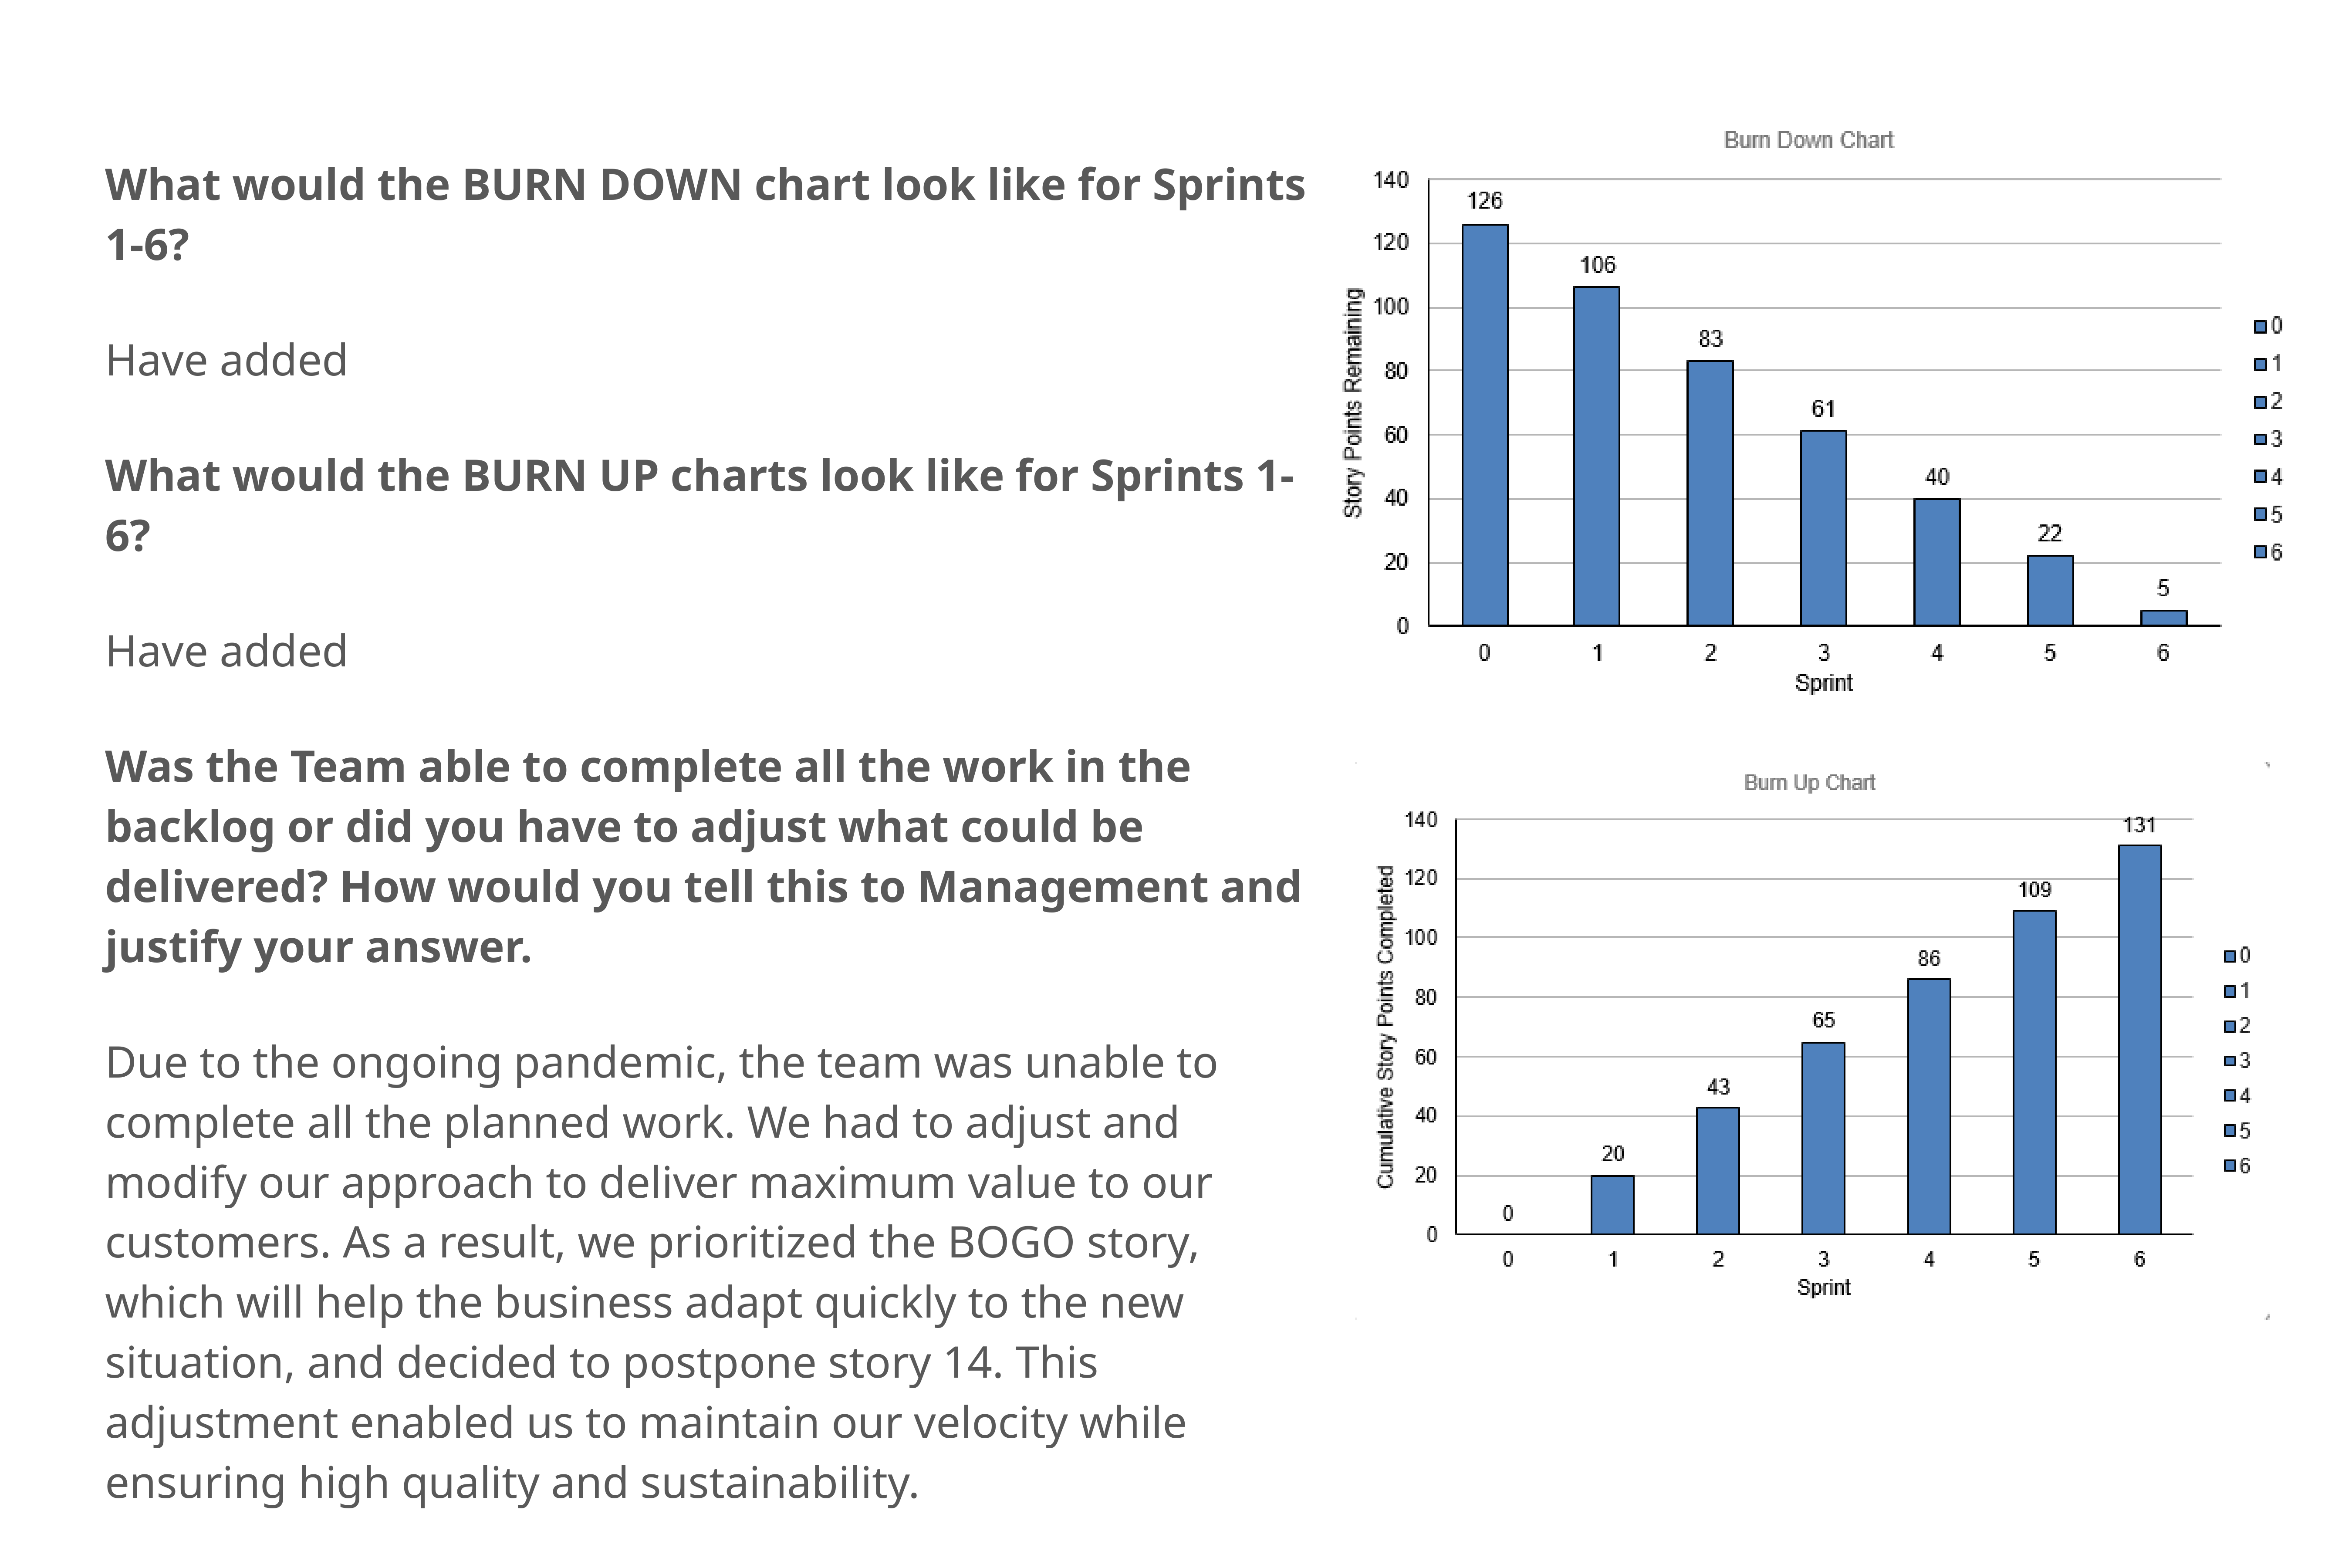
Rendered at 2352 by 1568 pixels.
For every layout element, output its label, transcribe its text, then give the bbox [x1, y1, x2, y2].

picture [1355, 762, 2270, 1320]
picture [1328, 124, 2298, 714]
subtitle What would the BURN DOWN chart look like for Sprints 1-6? Have added What would the BURN UP charts look like for Sprints 1-6? Have added Was the Team able to complete all the work in the backlog or did you have to adjust what could be delivered? How would you tell this to Management and justify your answer. Due to the ongoing pandemic, the team was unable to complete all the planned work. We had to adjust and modify our approach to deliver maximum value to our customers. As a result, we prioritized the BOGO story, which will help the business adapt quickly to the new situation, and decided to postpone story 14. This adjustment enabled us to maintain our velocity while ensuring high quality and sustainability. [80, 124, 1355, 1401]
